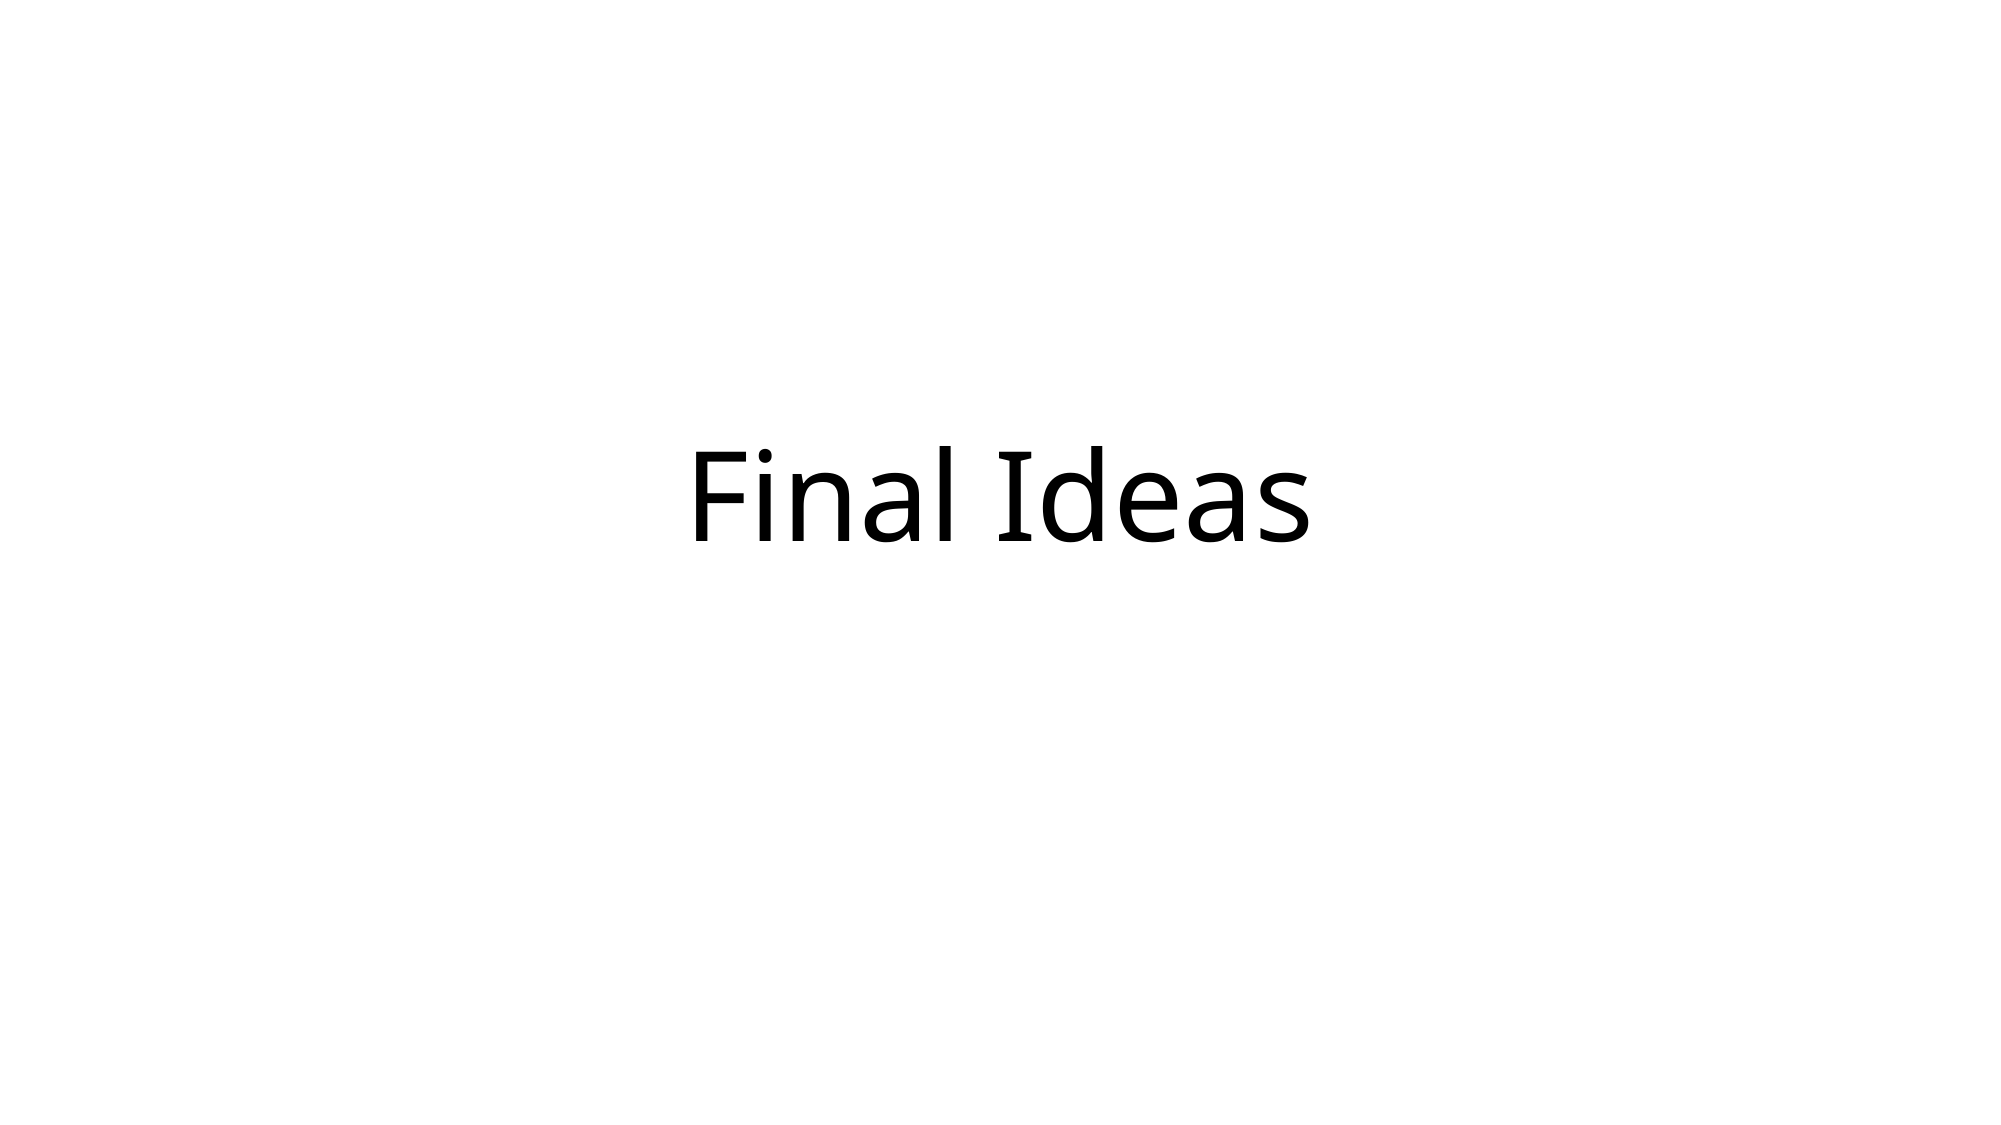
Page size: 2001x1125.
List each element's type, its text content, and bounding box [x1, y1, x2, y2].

title Final Ideas [249, 184, 1750, 576]
